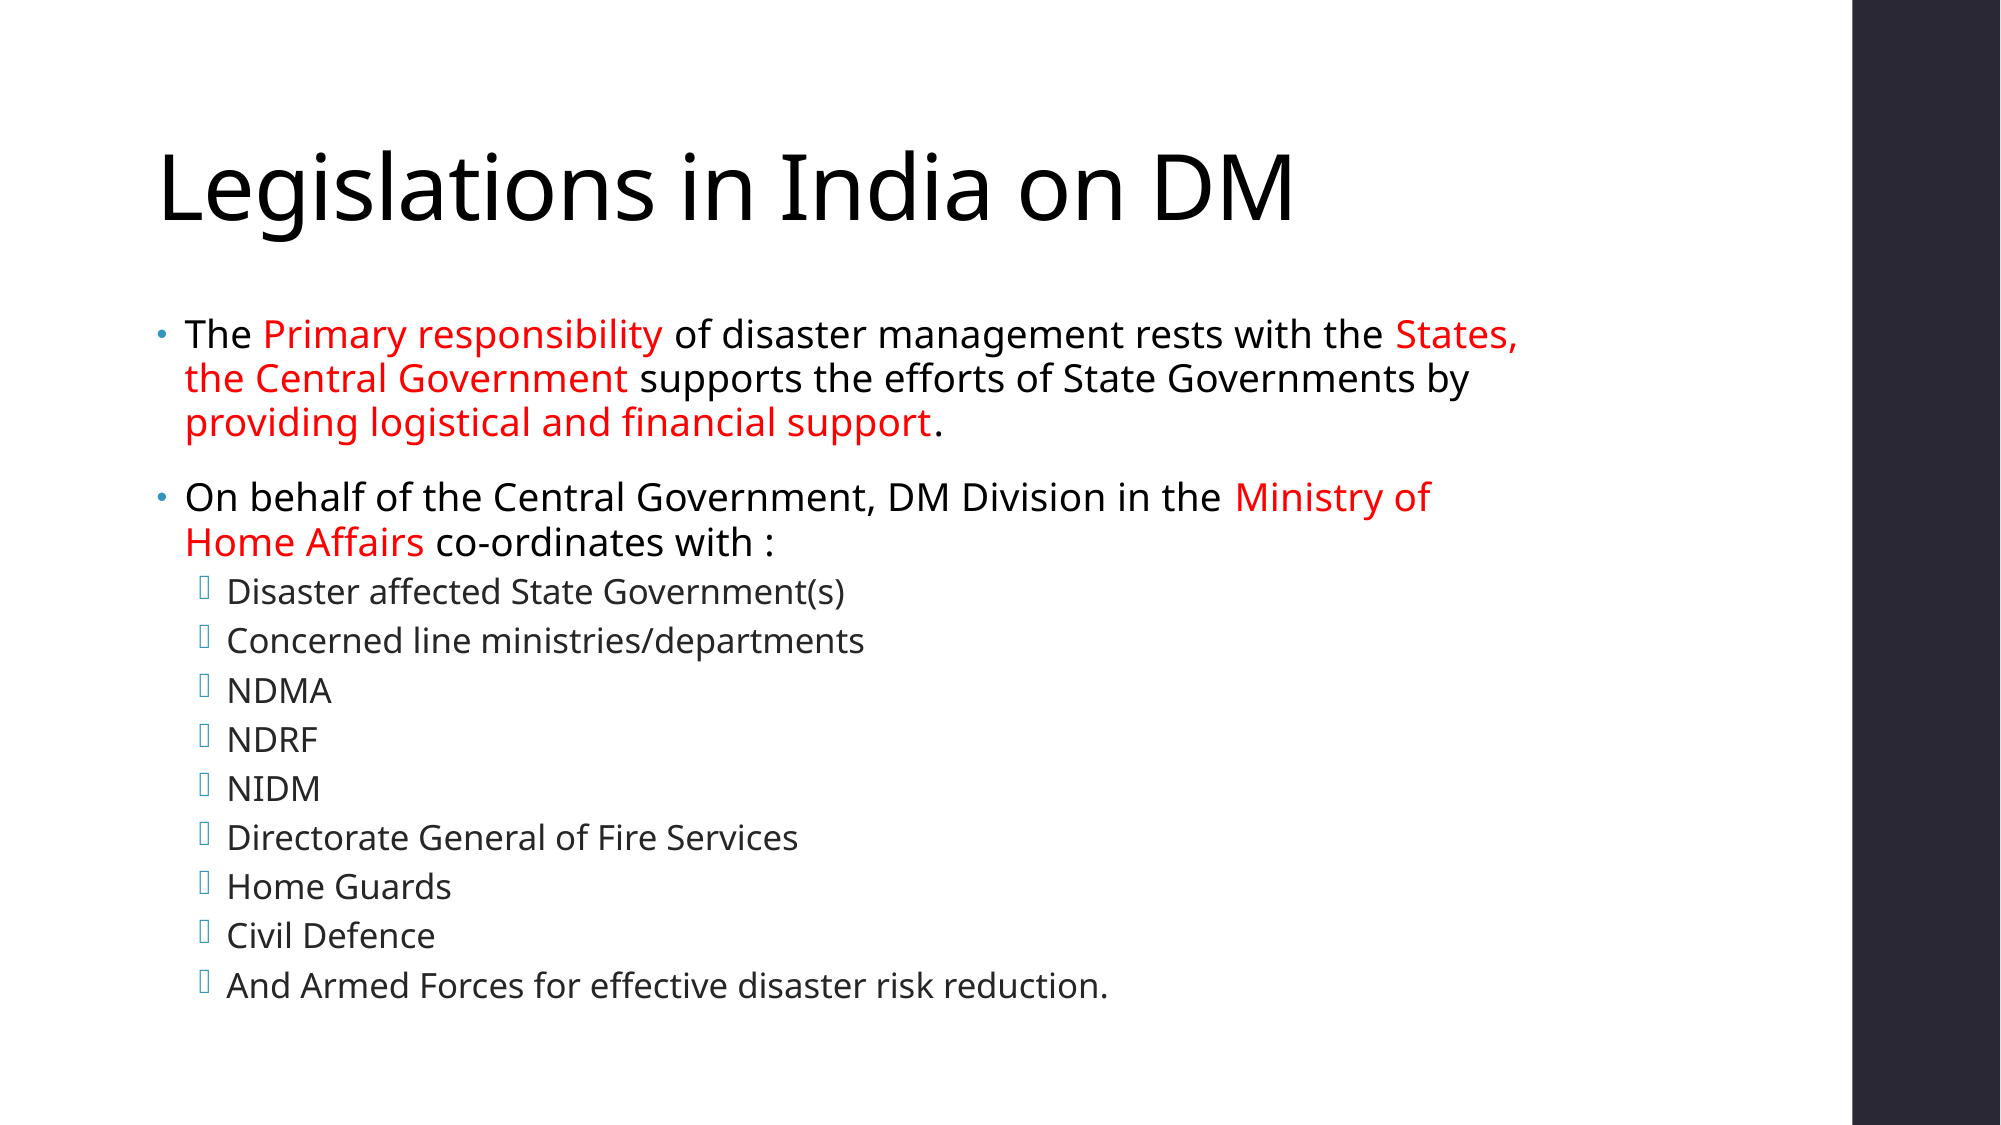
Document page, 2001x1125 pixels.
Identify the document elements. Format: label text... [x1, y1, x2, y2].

title Legislations in India on DM [141, 30, 1732, 249]
list The Primary responsibility of disaster management rests with the States, the Central Government supports the efforts of State Governments by providing logistical and financial support. On behalf of the Central Government, DM Division in the Ministry of Home Affairs co-ordinates with : Disaster affected State Government(s) Concerned line ministries/departments NDMA NDRF NIDM Directorate General of Fire Services Home Guards Civil Defence And Armed Forces for effective disaster risk reduction. [141, 305, 1552, 1020]
